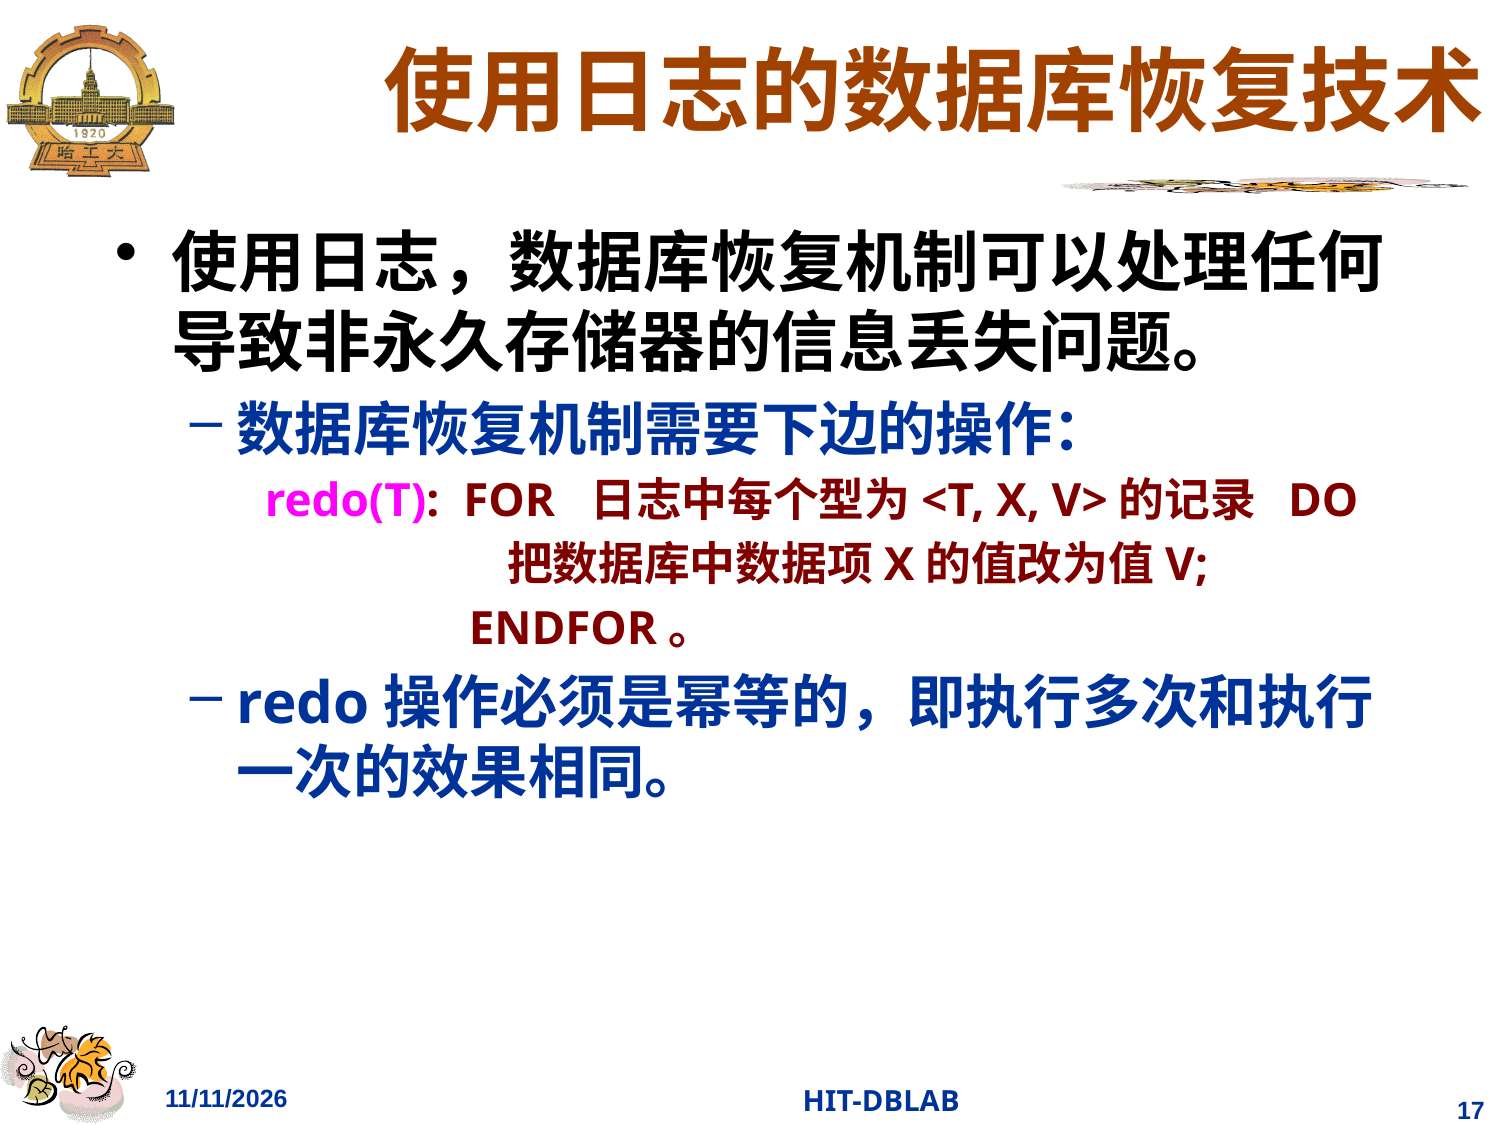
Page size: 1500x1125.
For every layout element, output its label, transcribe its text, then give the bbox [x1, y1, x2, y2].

slide_number 17 [1437, 1087, 1500, 1125]
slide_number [149, 1074, 413, 1125]
footer HIT-DBLAB [524, 1074, 1238, 1125]
list 使用日志，数据库恢复机制可以处理任何导致非永久存储器的信息丢失问题。 数据库恢复机制需要下边的操作： redo(T): FOR 日志中每个型为<T, X, V>的记录 DO 把数据库中数据项X的值改为值V; ENDFOR。 redo操作必须是幂等的，即执行多次和执行一次的效果相同。 [99, 212, 1401, 1063]
picture [0, 24, 175, 182]
title 使用日志的数据库恢复技术 [289, 0, 1500, 176]
